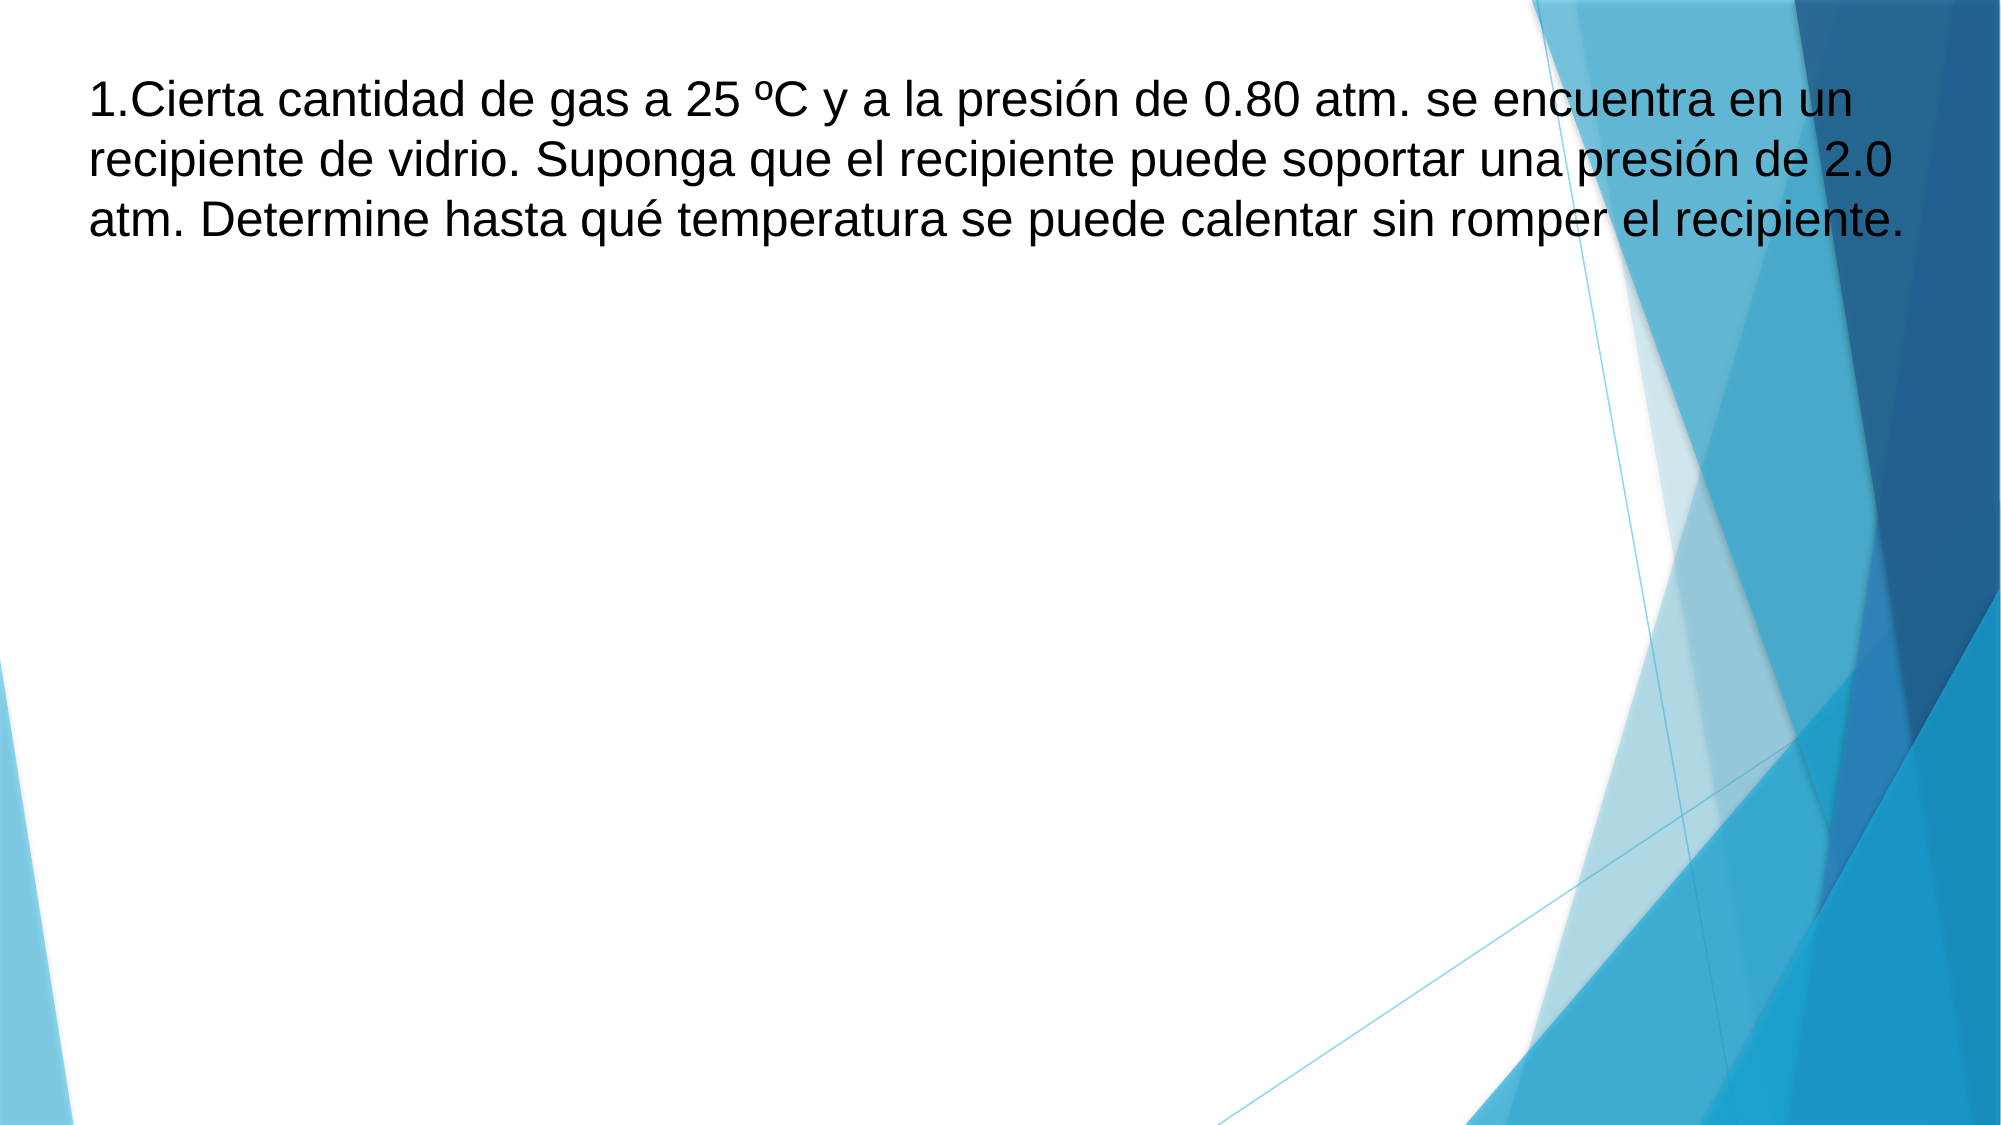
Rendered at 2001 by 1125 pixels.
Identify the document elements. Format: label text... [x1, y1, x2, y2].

text_box 1.Cierta cantidad de gas a 25 ºC y a la presión de 0.80 atm. se encuentra en un recipiente de vidrio. Suponga que el recipiente puede soportar una presión de 2.0 atm. Determine hasta qué temperatura se puede calentar sin romper el recipiente. [73, 58, 1950, 254]
